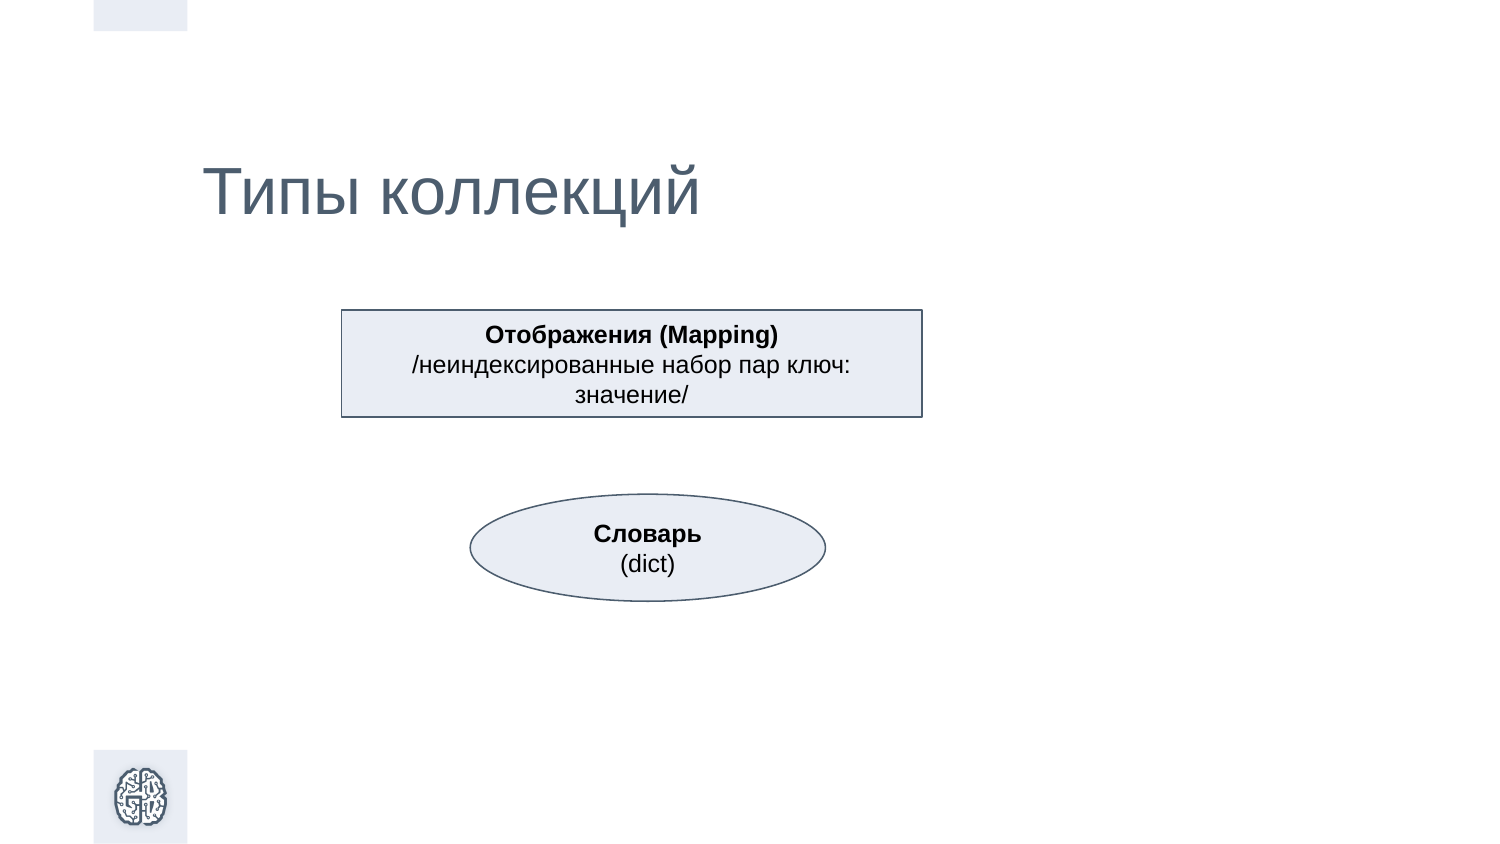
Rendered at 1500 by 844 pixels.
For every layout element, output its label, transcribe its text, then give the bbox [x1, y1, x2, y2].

text_box Отображения (Mapping) /неиндексированные набор пар ключ: значение/ [341, 309, 923, 417]
text_box Словарь (dict) [470, 494, 826, 602]
picture [106, 760, 175, 834]
text_box Типы коллекций [187, 93, 1312, 282]
